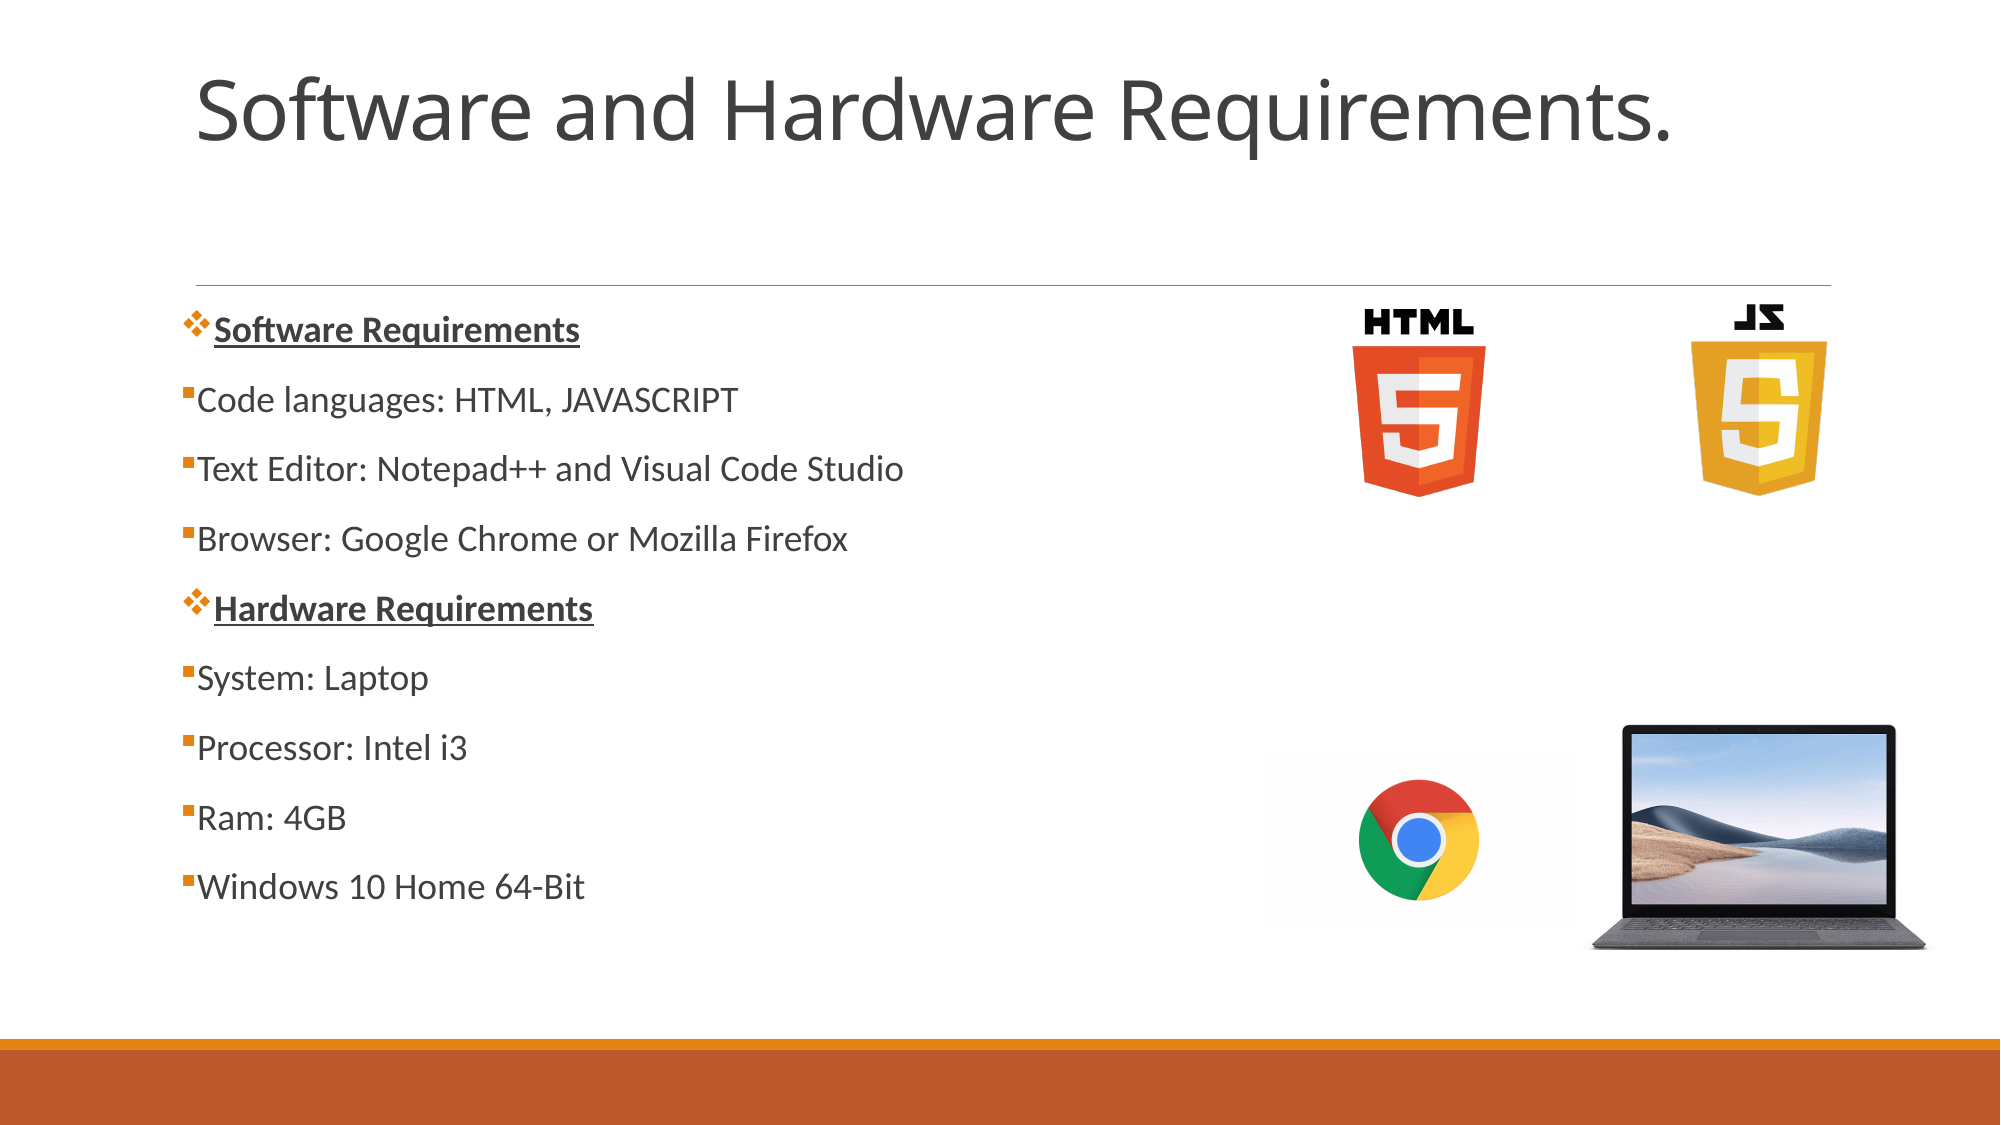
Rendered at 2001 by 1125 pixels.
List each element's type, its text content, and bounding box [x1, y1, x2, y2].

list Software Requirements Code languages: HTML, JAVASCRIPT Text Editor: Notepad++ and Visual Code Studio Browser: Google Chrome or Mozilla Firefox Hardware Requirements System: Laptop Processor: Intel i3 Ram: 4GB Windows 10 Home 64-Bit [180, 302, 1830, 963]
title Software and Hardware Requirements. [180, 47, 1830, 285]
picture [1265, 652, 1947, 1027]
picture [1325, 309, 1513, 497]
picture [1605, 303, 1914, 497]
